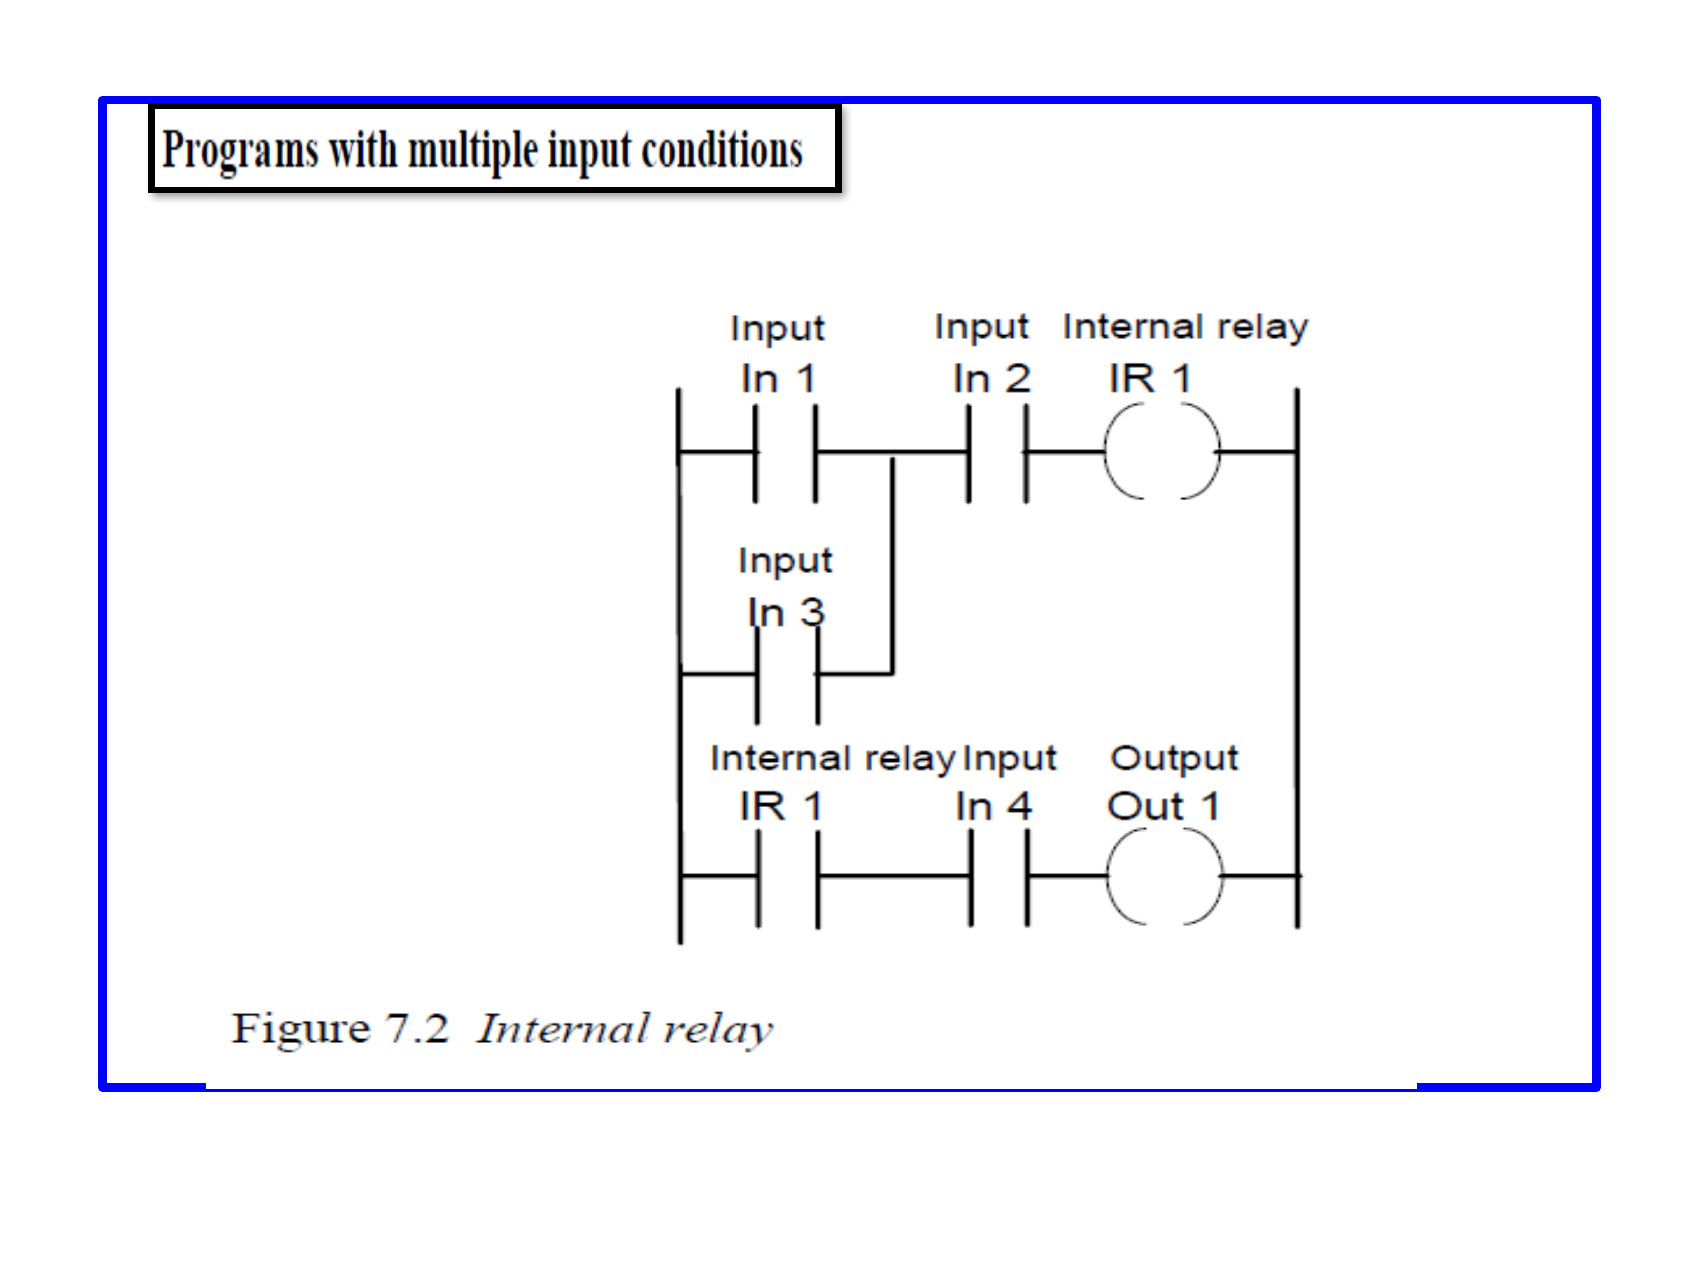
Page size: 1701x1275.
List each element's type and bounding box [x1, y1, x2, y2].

picture [205, 289, 1417, 1089]
picture [154, 109, 836, 187]
